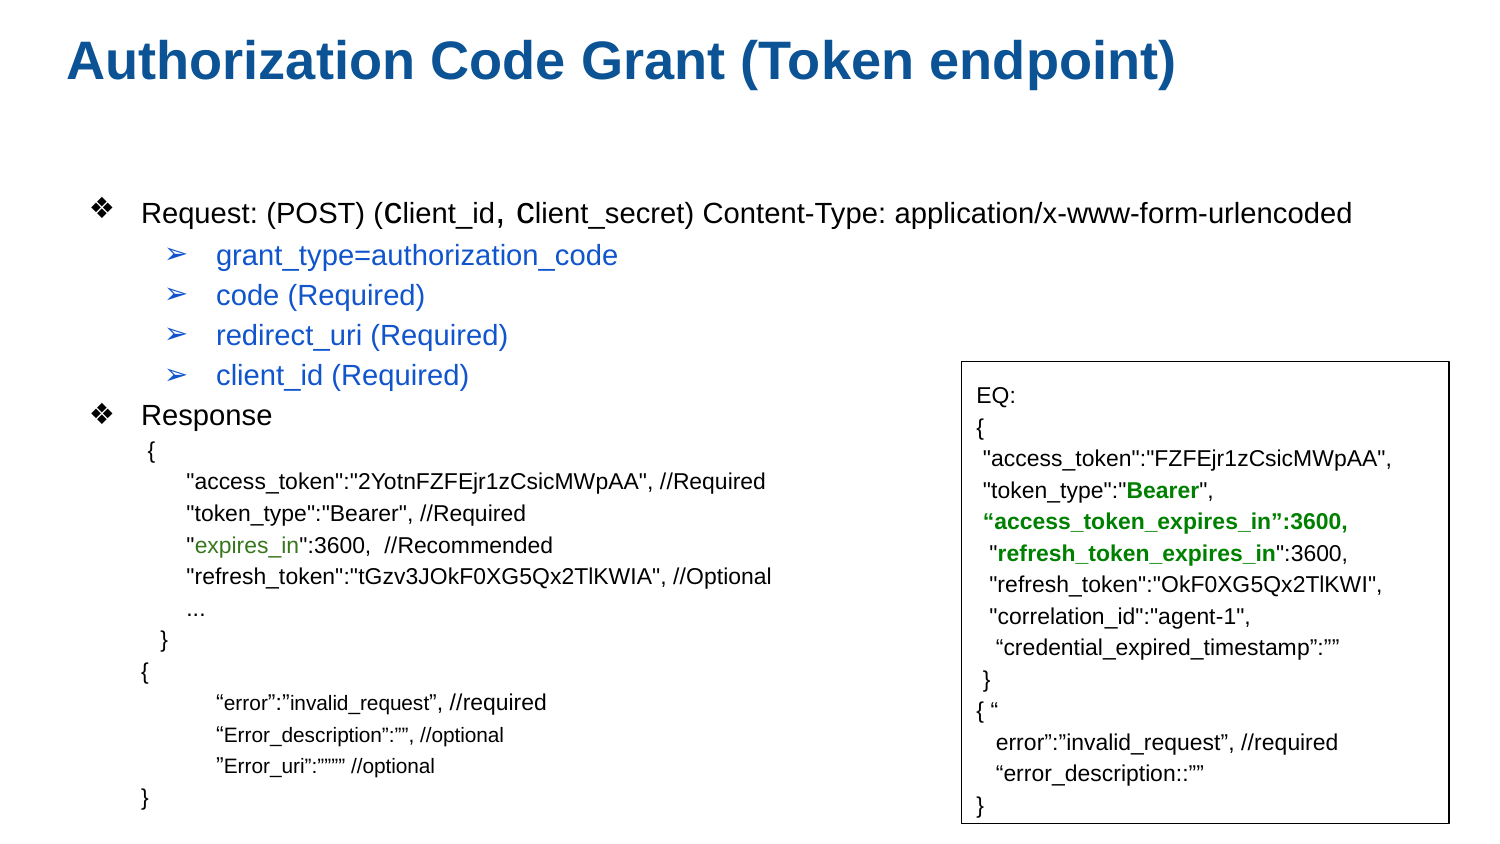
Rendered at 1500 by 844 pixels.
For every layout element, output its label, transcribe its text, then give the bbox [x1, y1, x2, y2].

list Request: (POST) (client_id, client_secret) Content-Type: application/x-www-form-urlencoded grant_type=authorization_code code (Required) redirect_uri (Required) client_id (Required) Response { "access_token":"2YotnFZFEjr1zCsicMWpAA", //Required "token_type":"Bearer", //Required "expires_in":3600, //Recommended "refresh_token":"tGzv3JOkF0XG5Qx2TlKWIA", //Optional ... } { “error”:”invalid_request”, //required “Error_description”:””, //optional ”Error_uri”:”””” //optional } [51, 164, 1472, 798]
text_box EQ: { "access_token":"FZFEjr1zCsicMWpAA", "token_type":"Bearer", “access_token_expires_in”:3600, "refresh_token_expires_in":3600, "refresh_token":"OkF0XG5Qx2TlKWI", "correlation_id":"agent-1", “credential_expired_timestamp”:”” } { “ error”:”invalid_request”, //required “error_description::”” } [961, 361, 1449, 824]
title Authorization Code Grant (Token endpoint) [51, 10, 1449, 105]
